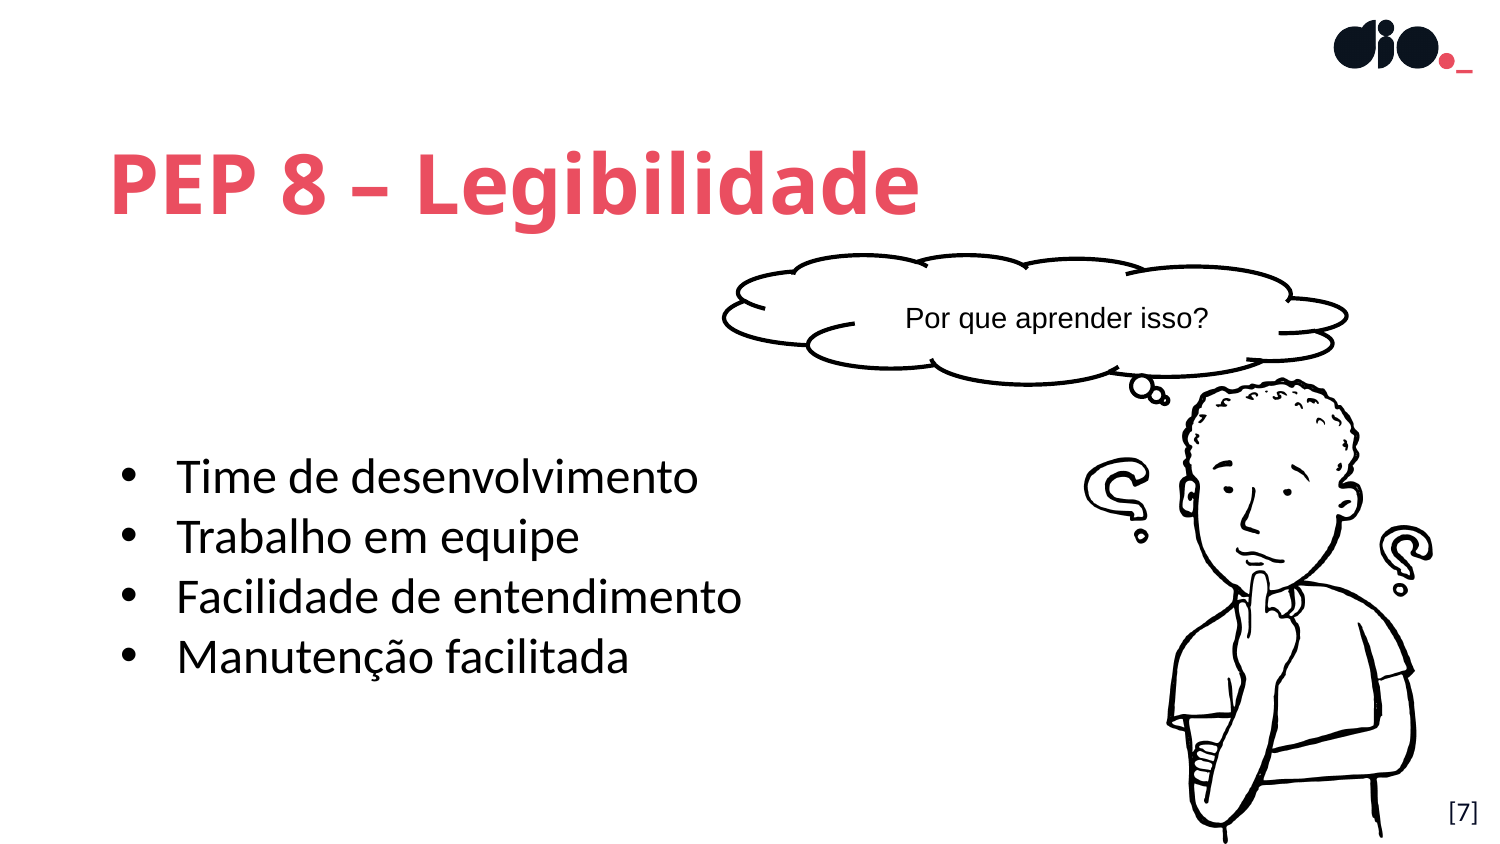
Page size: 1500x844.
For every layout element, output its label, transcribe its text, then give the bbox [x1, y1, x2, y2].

text_box Time de desenvolvimento Trabalho em equipe Facilidade de entendimento Manutenção facilitada [92, 338, 888, 790]
text_box Por que aprender isso? [721, 253, 1349, 387]
text_box PEP 8 – Legibilidade [92, 104, 1408, 243]
picture [1023, 374, 1493, 844]
picture [1333, 19, 1473, 74]
